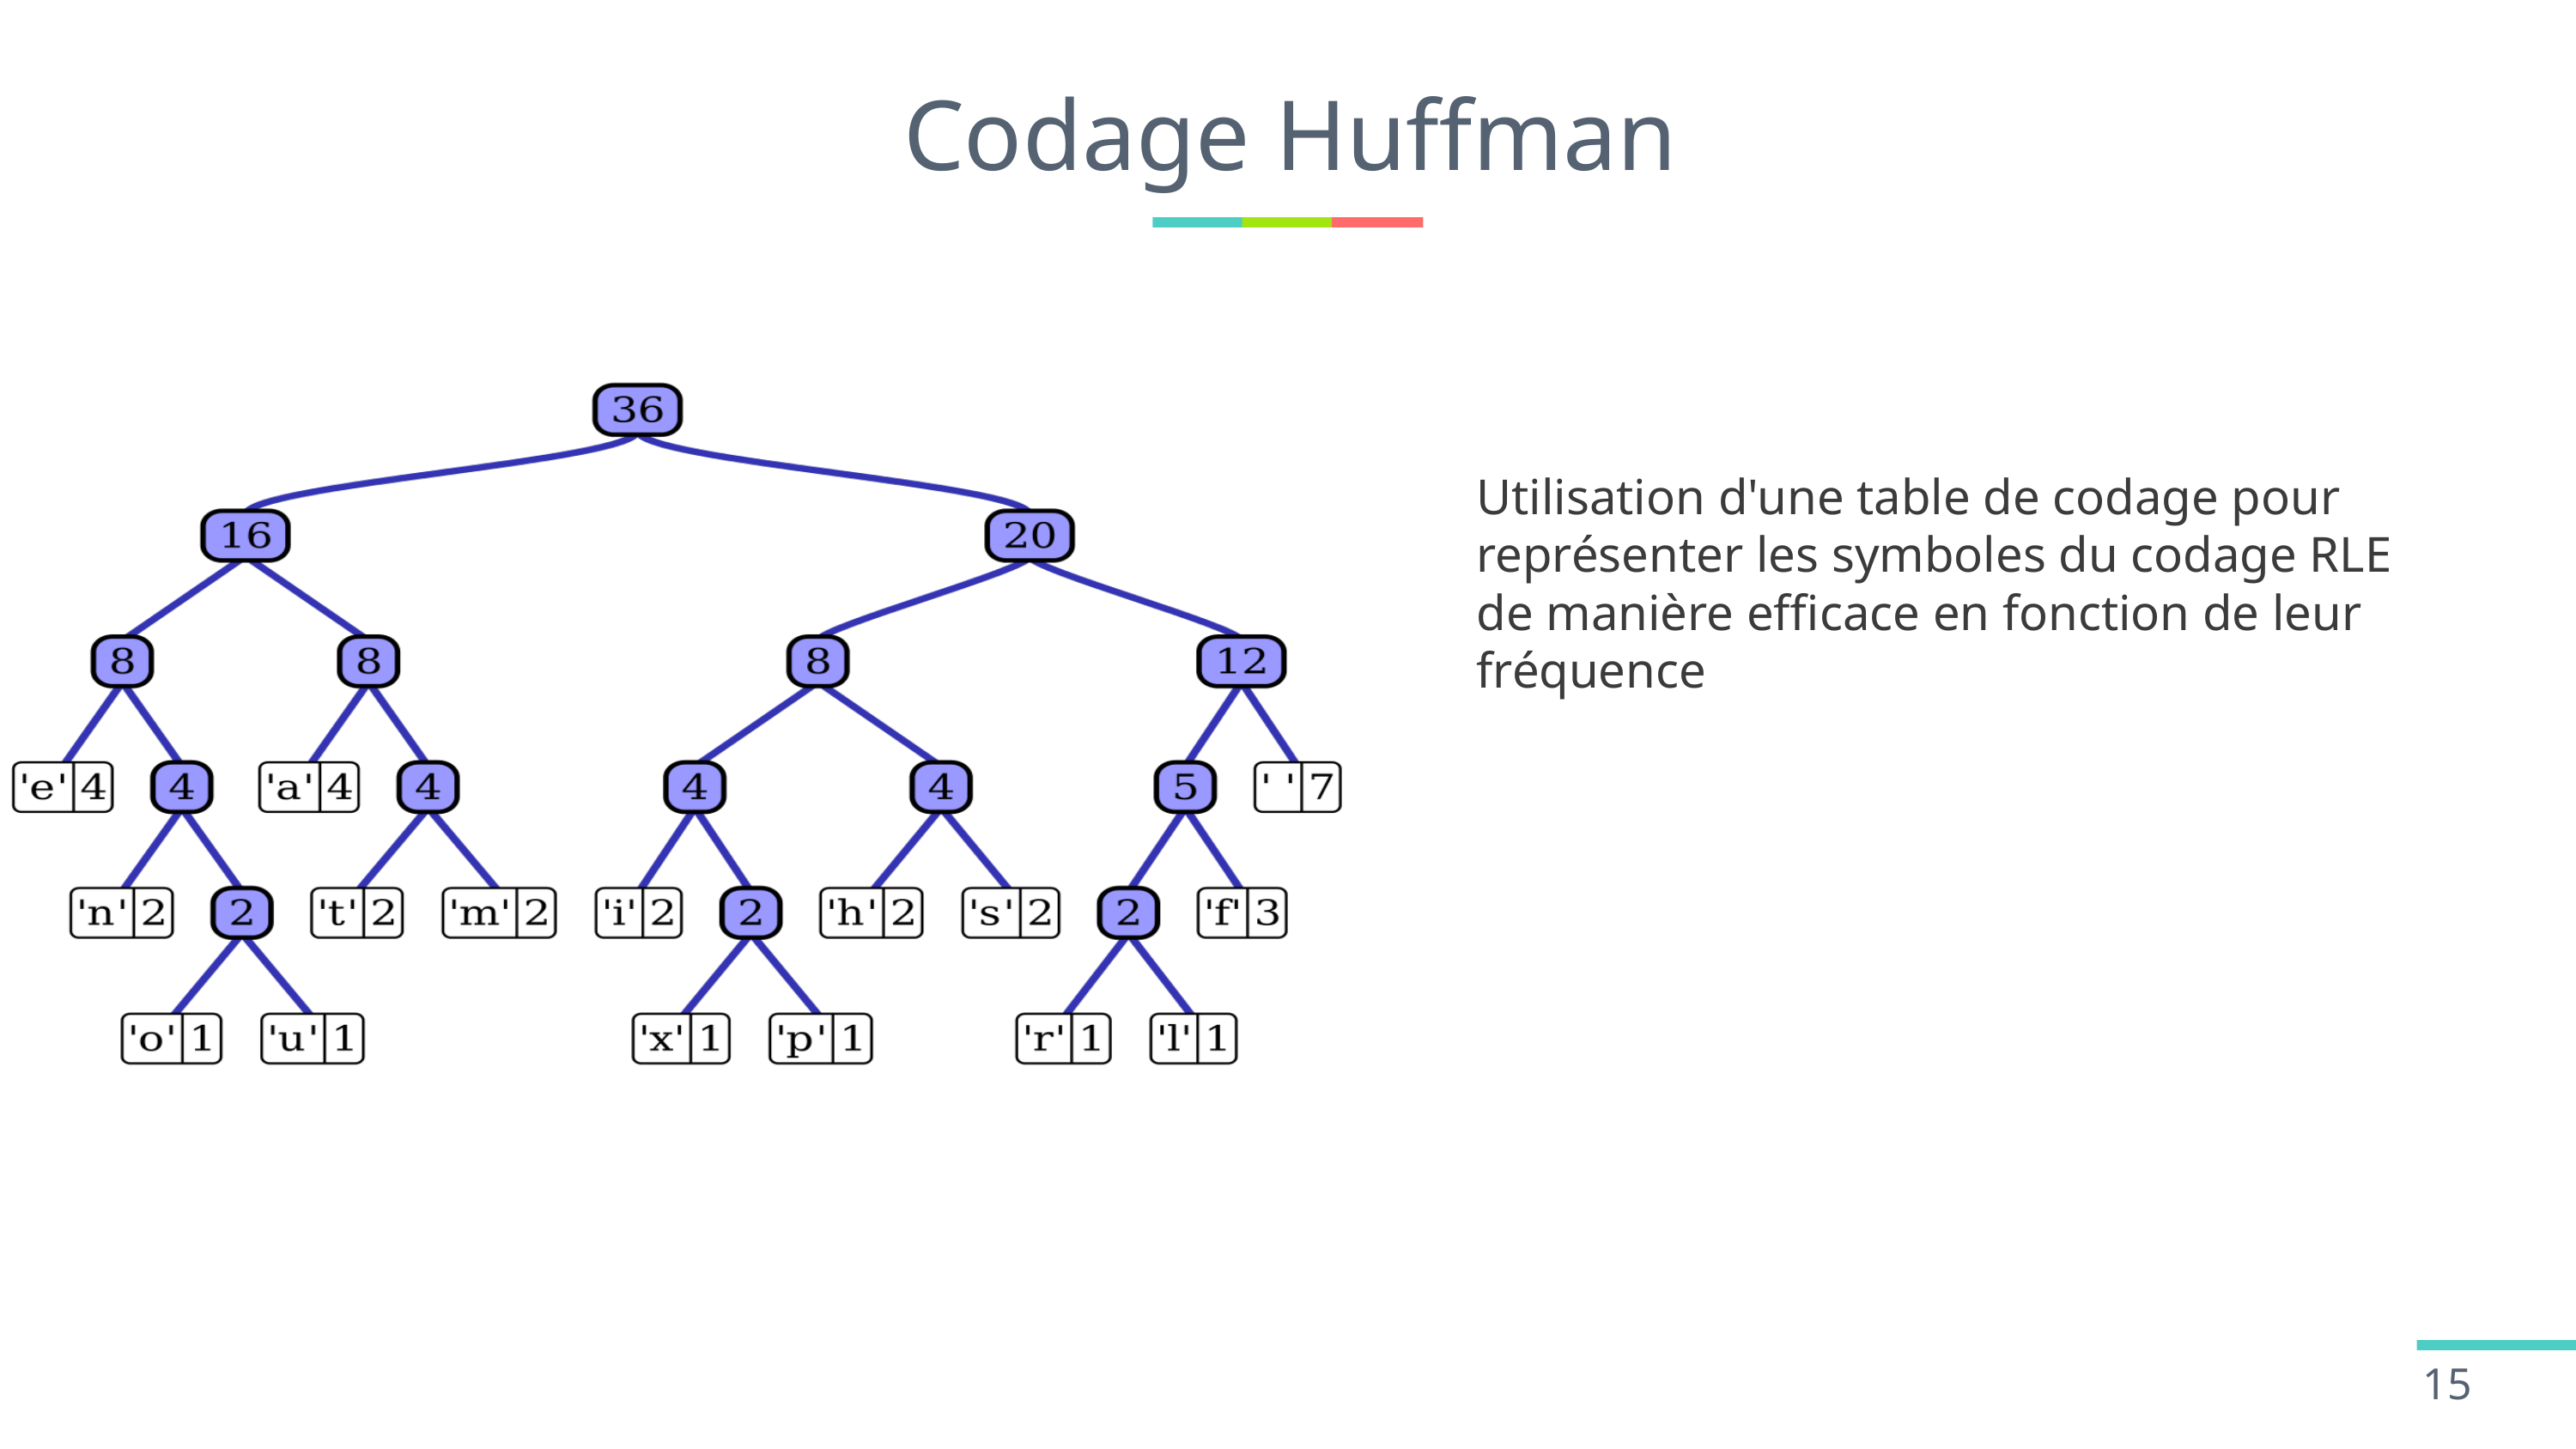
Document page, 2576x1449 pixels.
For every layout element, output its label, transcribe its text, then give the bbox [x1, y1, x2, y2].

text_box Utilisation d'une table de codage pour représenter les symboles du codage RLE de manière efficace en fonction de leur fréquence [1463, 459, 2410, 705]
picture [0, 374, 1353, 1074]
slide_number 15 [2409, 1351, 2576, 1421]
title Codage Huffman [69, 49, 2512, 230]
